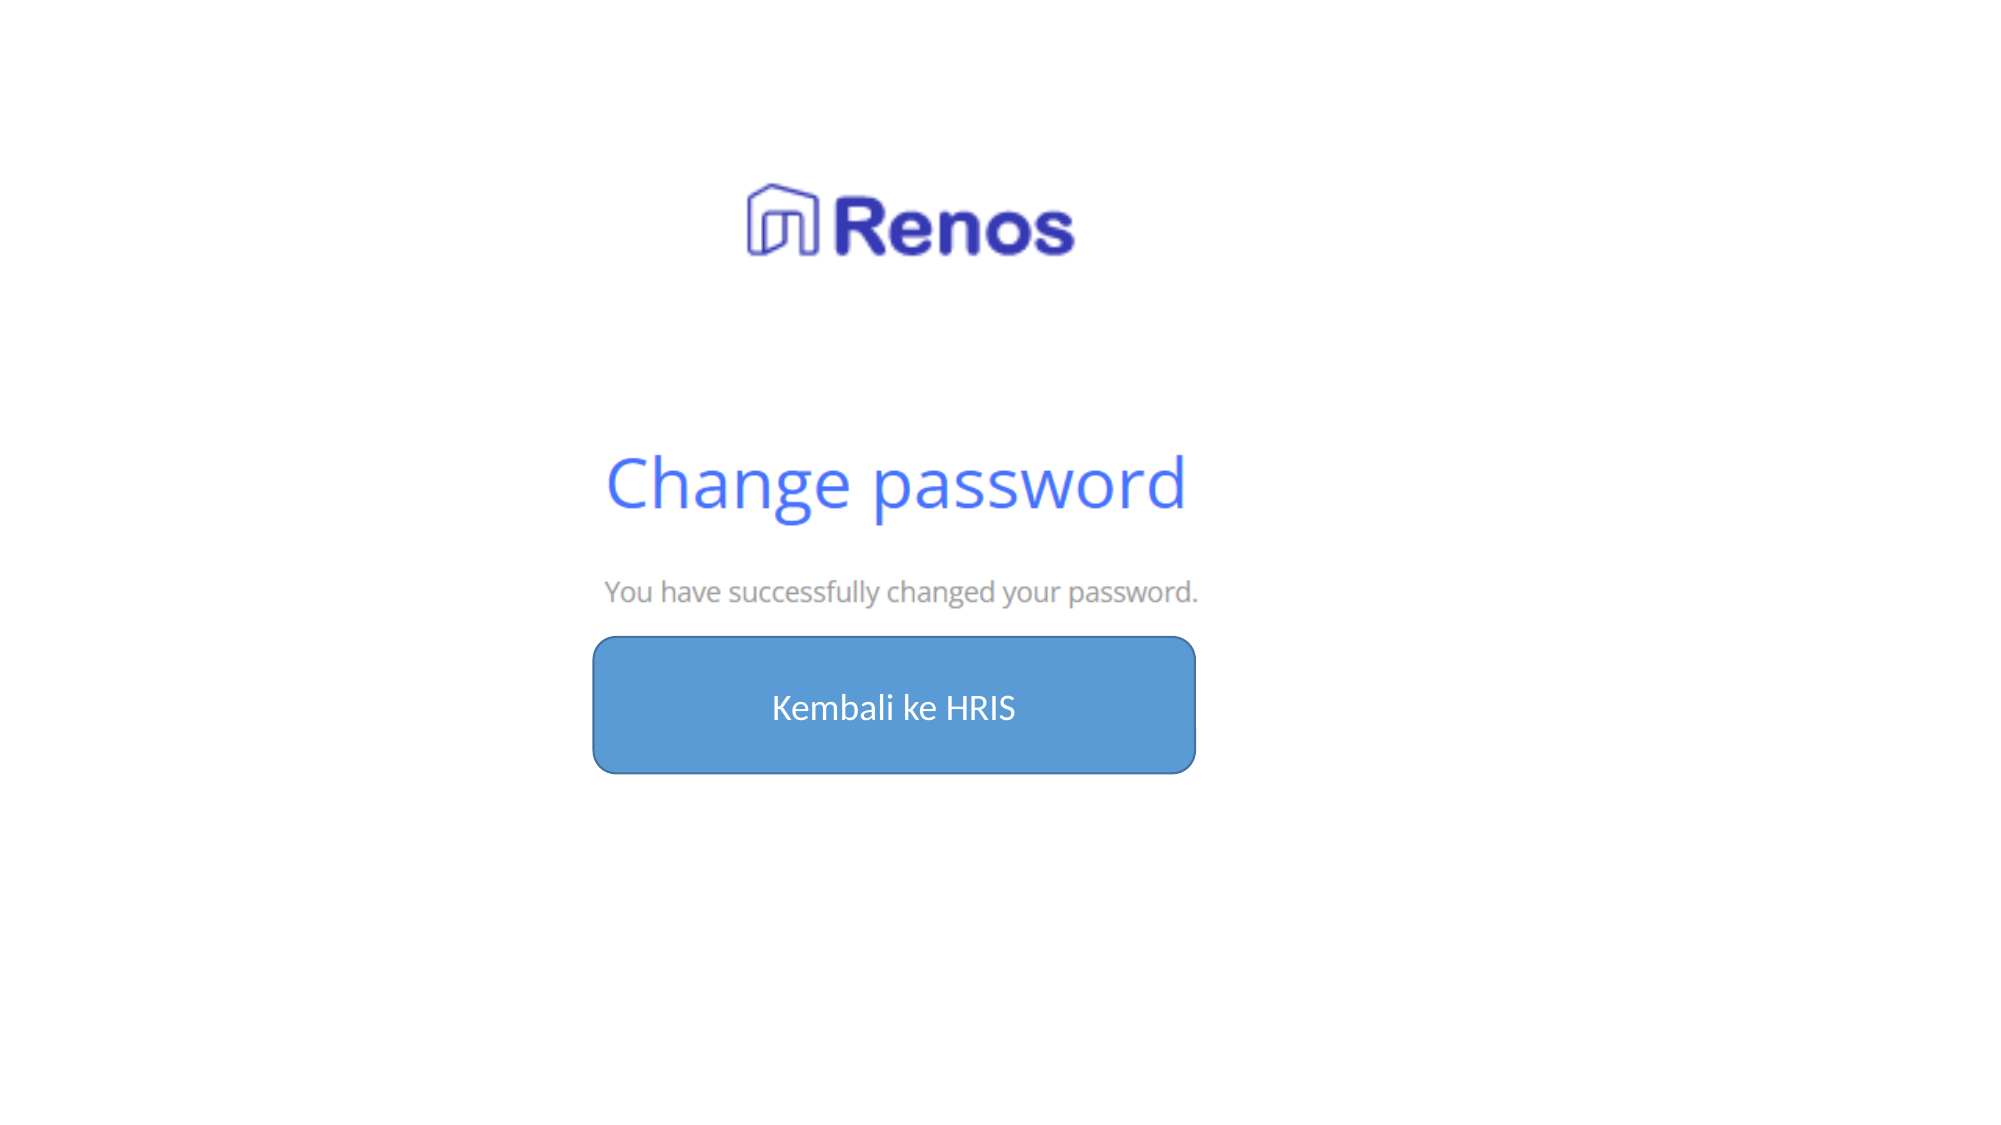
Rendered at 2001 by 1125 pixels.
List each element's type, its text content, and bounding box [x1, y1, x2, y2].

text_box Kembali ke HRIS [592, 737, 1197, 775]
picture [717, 176, 1107, 295]
picture [569, 388, 1431, 737]
